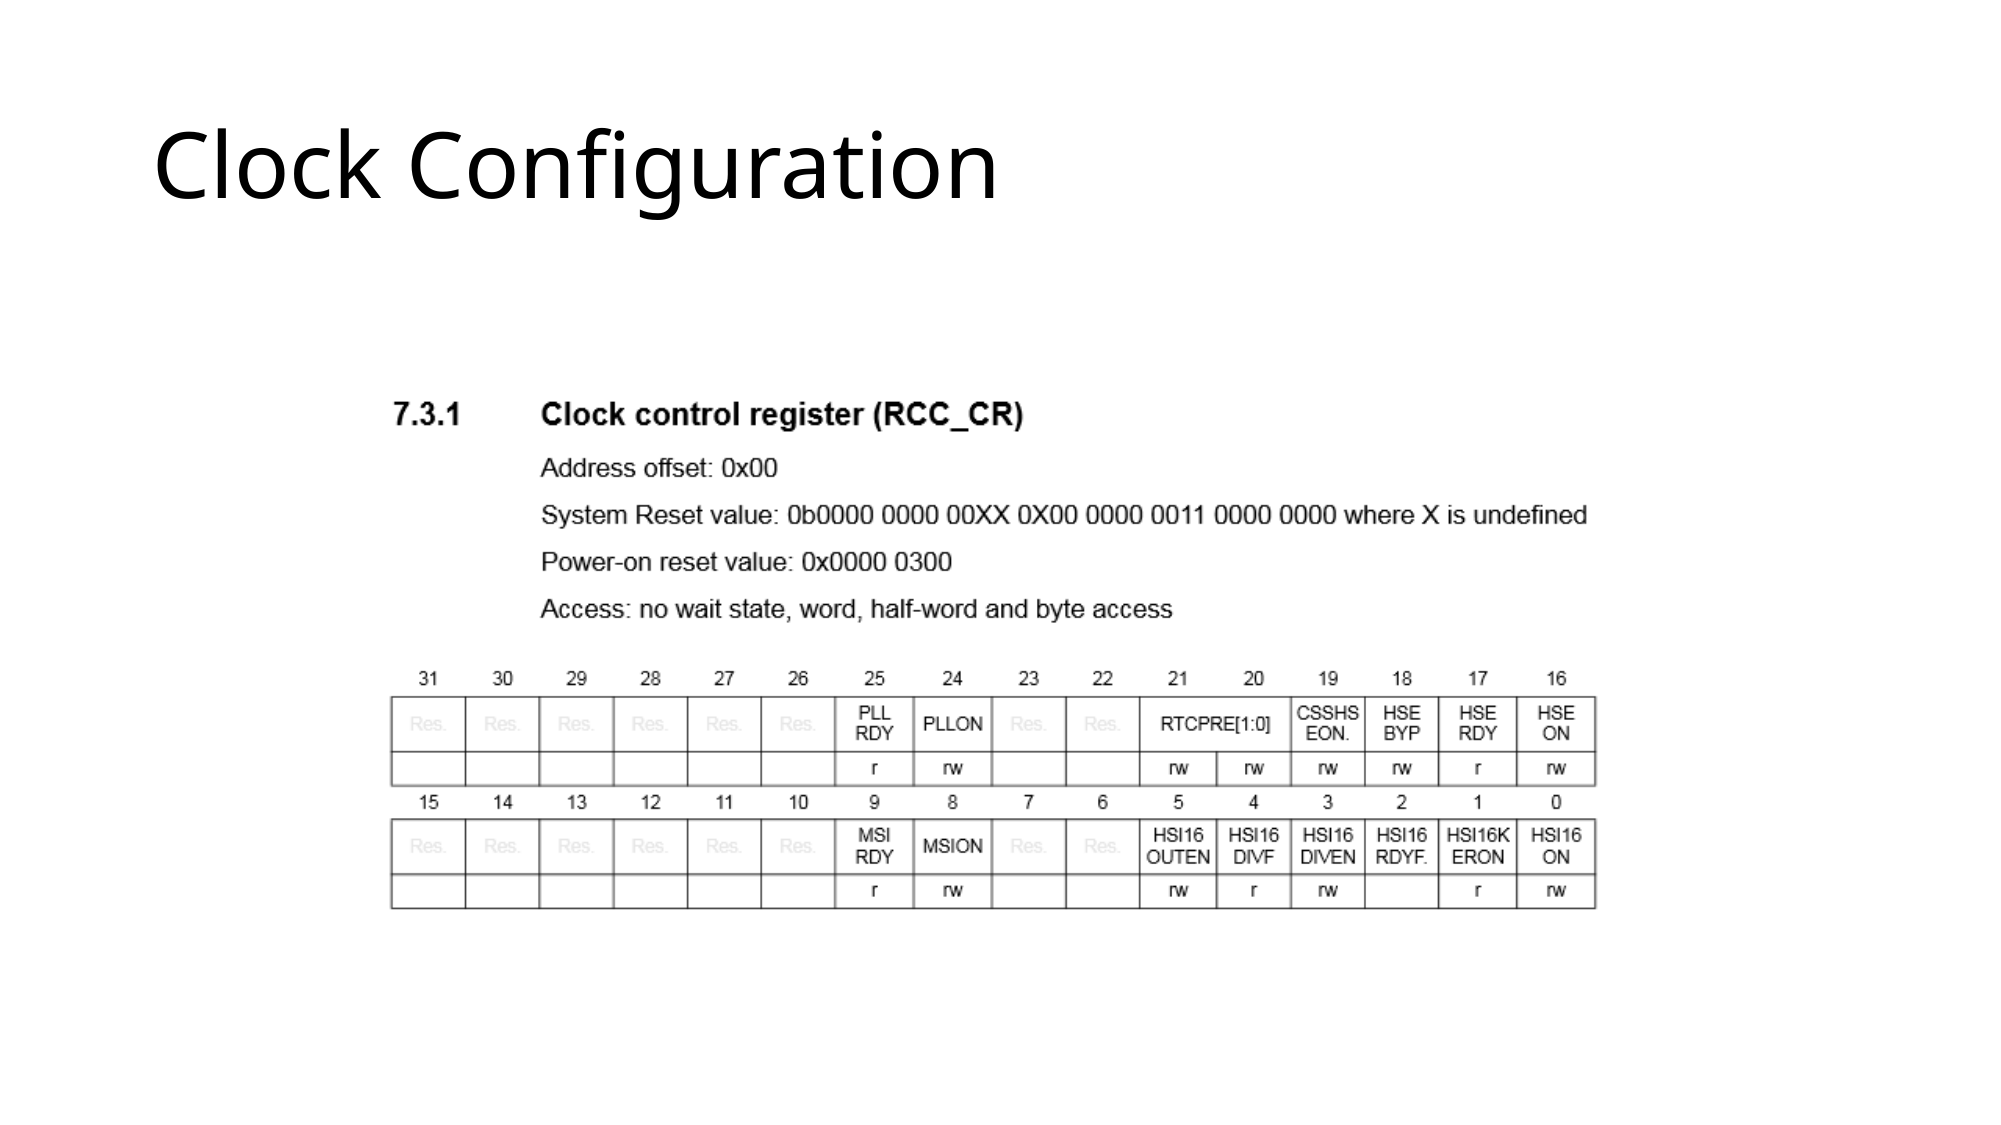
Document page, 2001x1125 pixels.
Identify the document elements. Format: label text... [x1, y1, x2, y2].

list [379, 391, 1621, 922]
title Clock Configuration [137, 59, 1863, 278]
